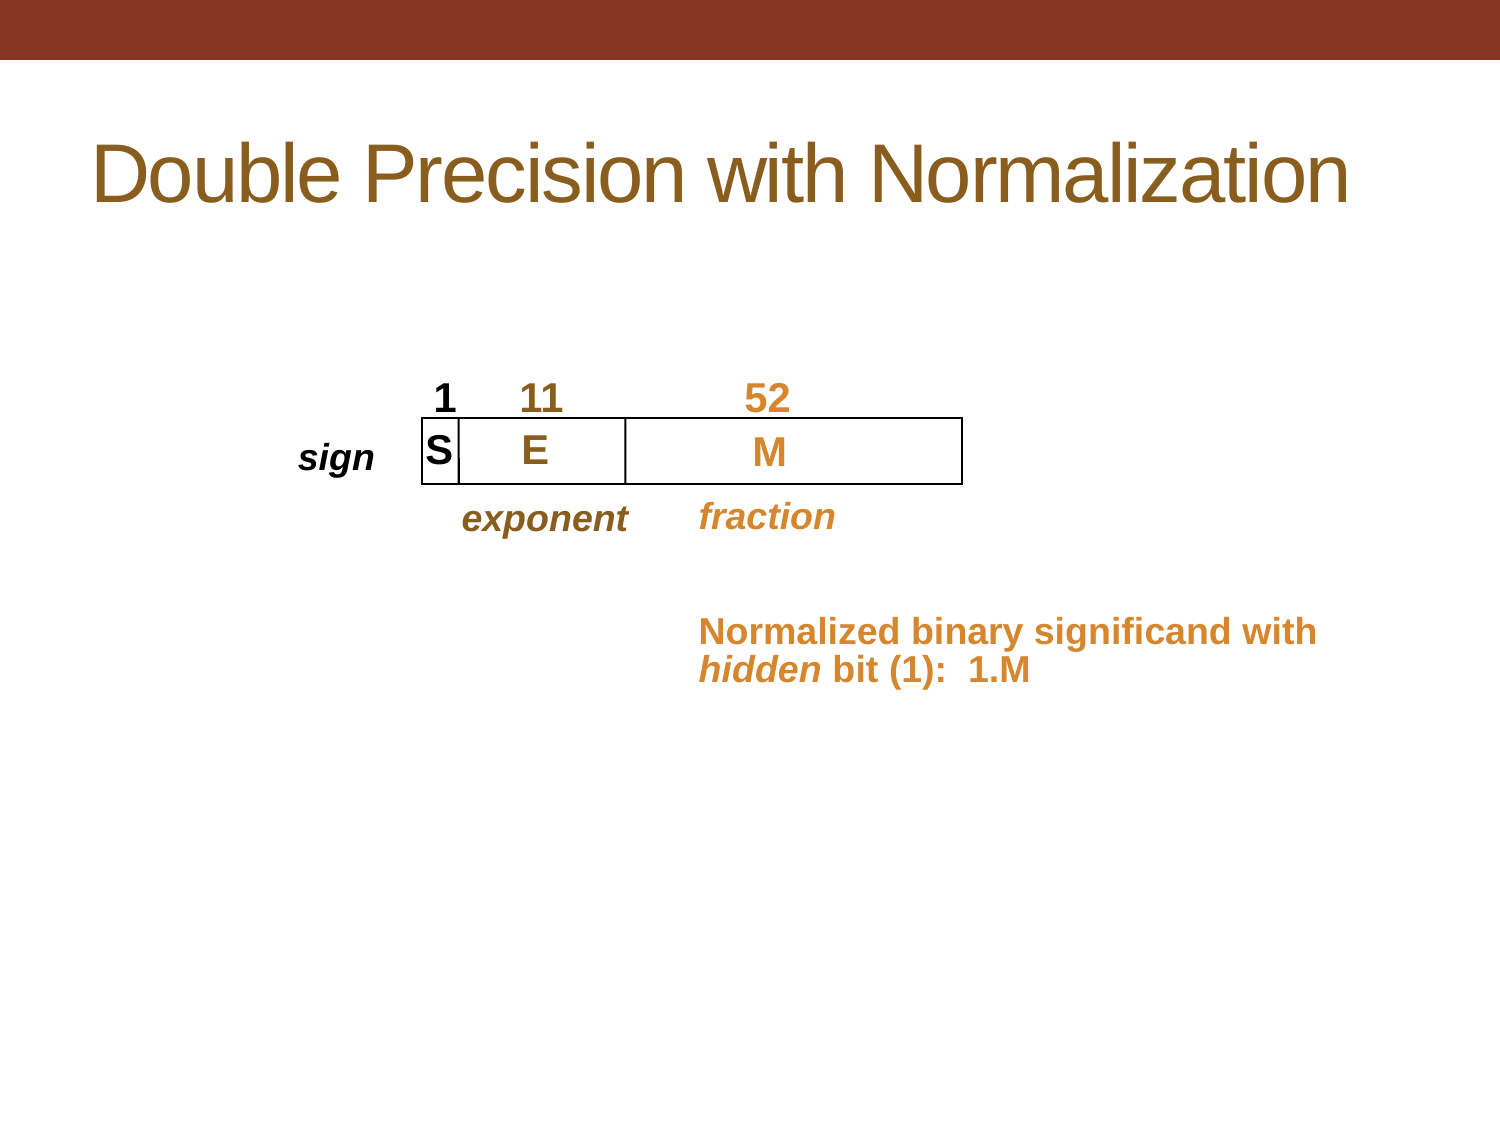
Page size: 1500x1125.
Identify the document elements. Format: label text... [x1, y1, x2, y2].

title Double Precision with Normalization [75, 87, 1425, 250]
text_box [287, 373, 1343, 697]
